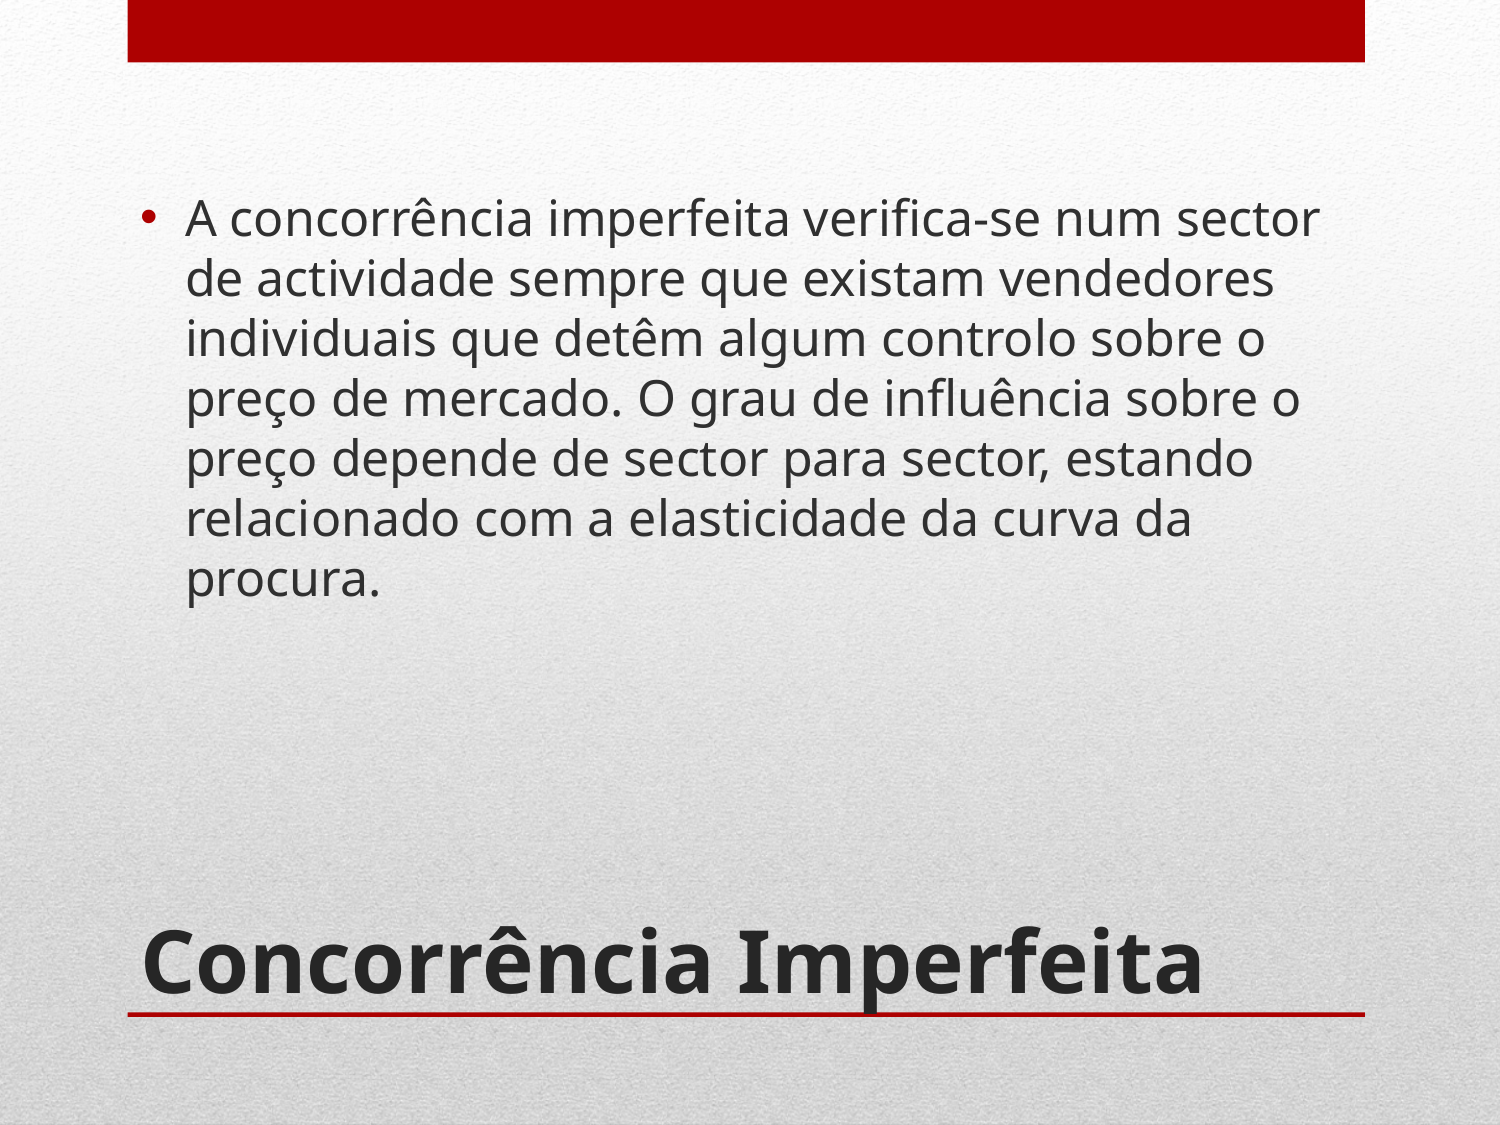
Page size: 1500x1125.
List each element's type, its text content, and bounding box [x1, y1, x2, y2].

list A concorrência imperfeita verifica-se num sector de actividade sempre que existam vendedores individuais que detêm algum controlo sobre o preço de mercado. O grau de influência sobre o preço depende de sector para sector, estando relacionado com a elasticidade da curva da procura. [125, 112, 1363, 750]
title Concorrência Imperfeita [125, 857, 1238, 1125]
